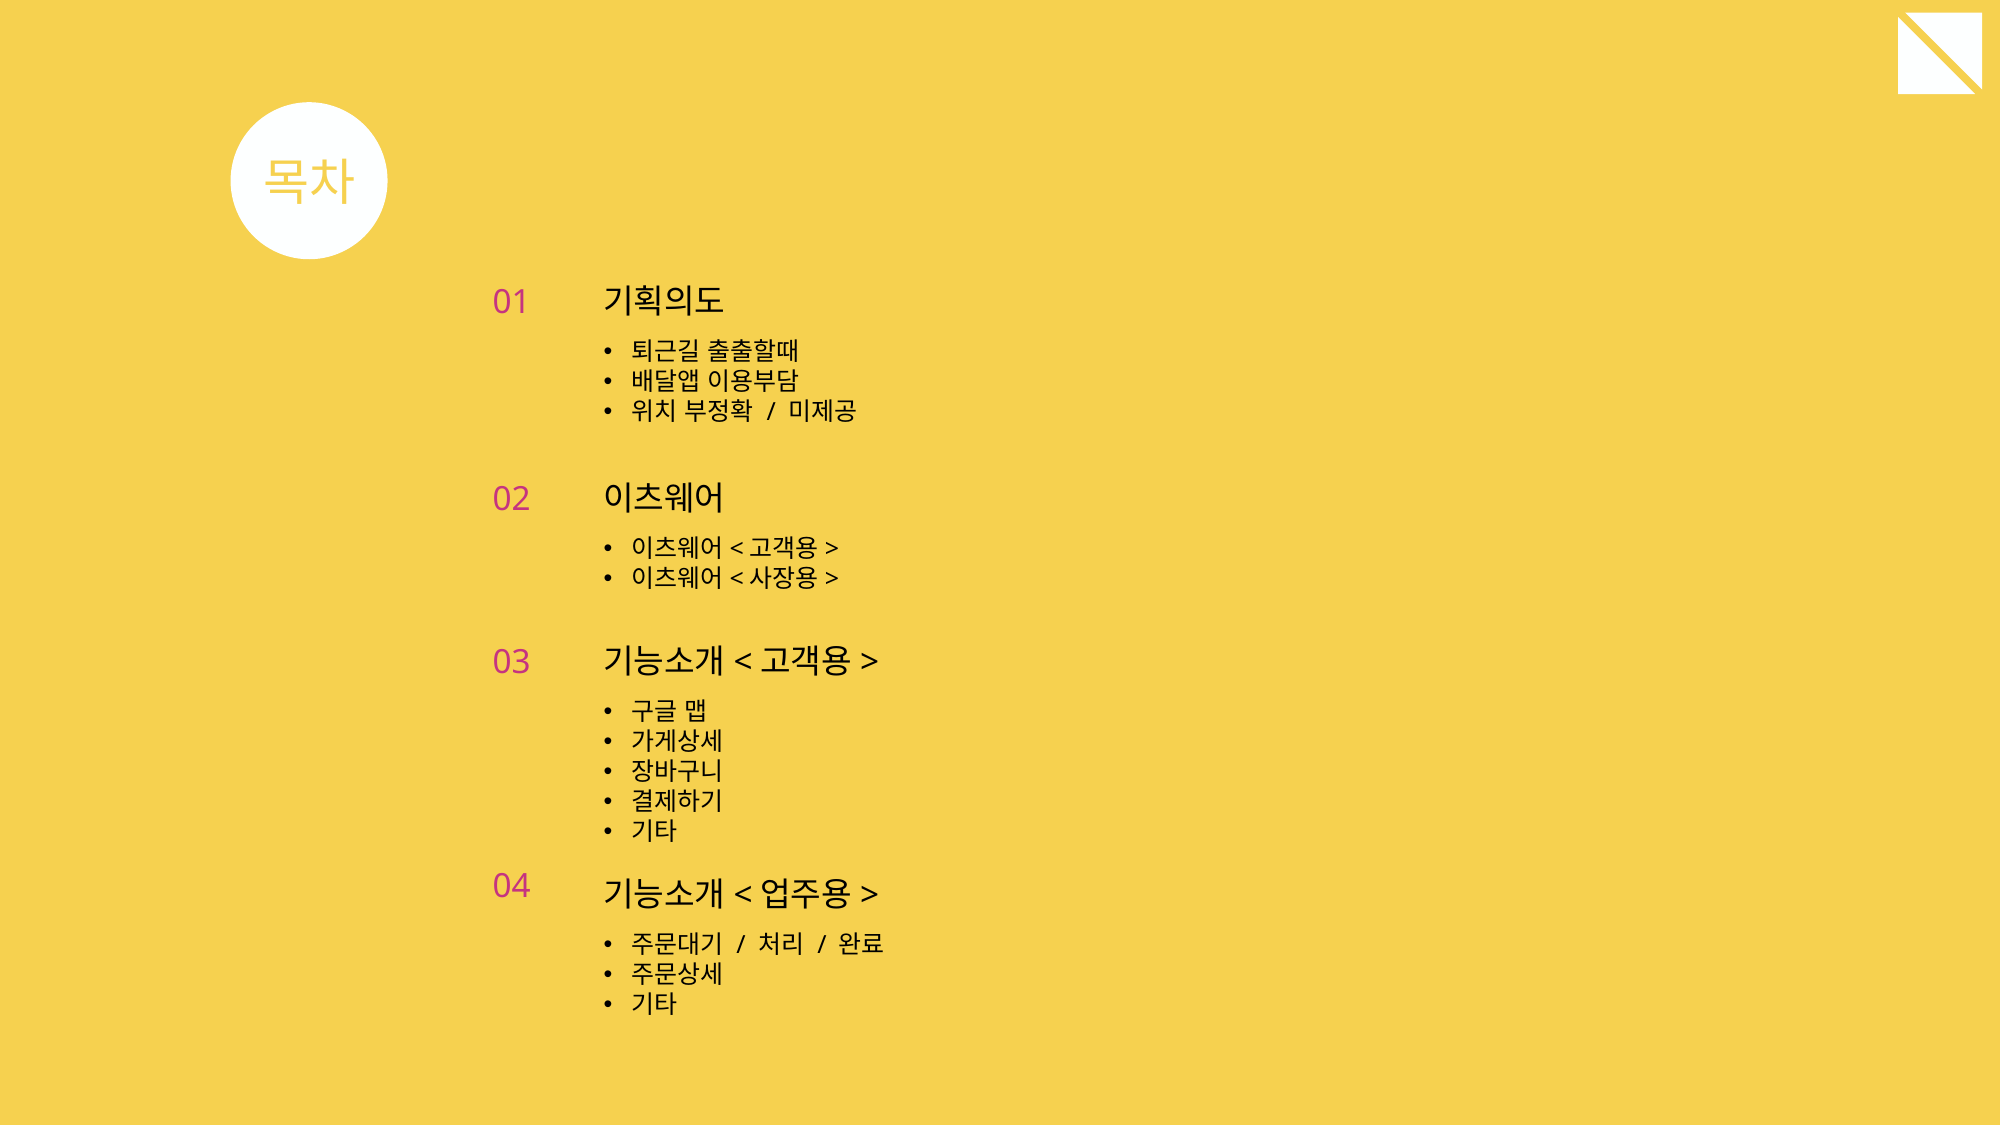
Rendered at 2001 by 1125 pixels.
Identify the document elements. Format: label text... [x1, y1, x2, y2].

text_box 01 [434, 272, 546, 328]
text_box 이츠웨어<고객용> 이츠웨어<사장용> [588, 525, 976, 600]
text_box 03 [434, 632, 546, 688]
text_box 02 [434, 469, 546, 525]
text_box 주문대기 / 처리 / 완료 주문상세 기타 [588, 921, 976, 1027]
text_box 구글 맵 가게상세 장바구니 결제하기 기타 [588, 688, 976, 853]
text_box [1898, 12, 1983, 95]
text_box 04 [434, 856, 546, 911]
text_box [239, 101, 379, 142]
text_box 목차 [224, 142, 394, 218]
text_box 퇴근길 출출할때 배달앱 이용부담 위치 부정확 / 미제공 [588, 328, 1000, 433]
text_box 기능소개<업주용> [588, 865, 1000, 921]
text_box 이츠웨어 [588, 469, 976, 525]
text_box 기능소개<고객용> [588, 632, 1000, 688]
text_box 기획의도 [588, 272, 976, 328]
text_box [238, 218, 380, 261]
